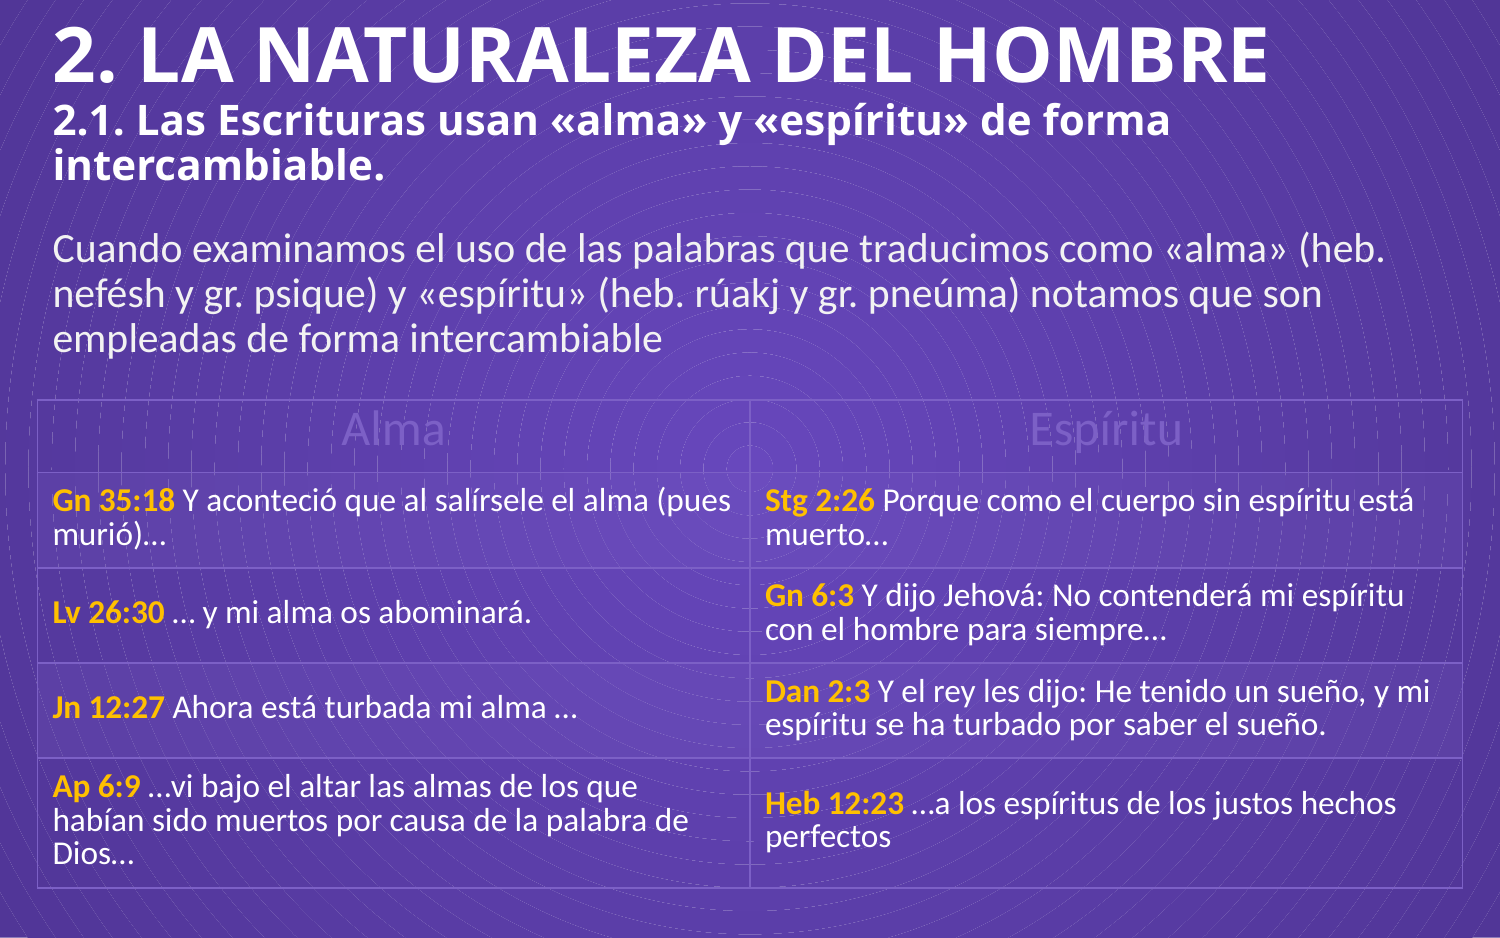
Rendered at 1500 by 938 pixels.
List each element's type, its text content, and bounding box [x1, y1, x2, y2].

table_cell Ap 6:9 …vi bajo el altar las almas de los que habían sido muertos por causa de la palabra de Dios… [38, 759, 749, 887]
title 2. LA NATURALEZA DEL HOMBRE 2.1. Las Escrituras usan «alma» y «espíritu» de forma intercambiable. [37, 7, 1463, 198]
list Cuando examinamos el uso de las palabras que traducimos como «alma» (heb. nefésh y gr. psique) y «espíritu» (heb. rúakj y gr. pneúma) notamos que son empleadas de forma intercambiable [37, 198, 1463, 390]
table_cell Gn 35:18 Y aconteció que al salírsele el alma (pues murió)… [38, 473, 749, 567]
table_cell Dan 2:3 Y el rey les dijo: He tenido un sueño, y mi espíritu se ha turbado por saber el sueño. [751, 664, 1462, 757]
table_cell Gn 6:3 Y dijo Jehová: No contenderá mi espíritu con el hombre para siempre… [751, 569, 1462, 662]
table_cell Heb 12:23 …a los espíritus de los justos hechos perfectos [751, 759, 1462, 887]
table_cell Stg 2:26 Porque como el cuerpo sin espíritu está muerto… [751, 473, 1462, 567]
table_header Alma [38, 401, 749, 472]
table_cell Lv 26:30 … y mi alma os abominará. [38, 569, 749, 662]
table_cell Jn 12:27 Ahora está turbada mi alma … [38, 664, 749, 757]
table_header Espíritu [751, 401, 1462, 472]
